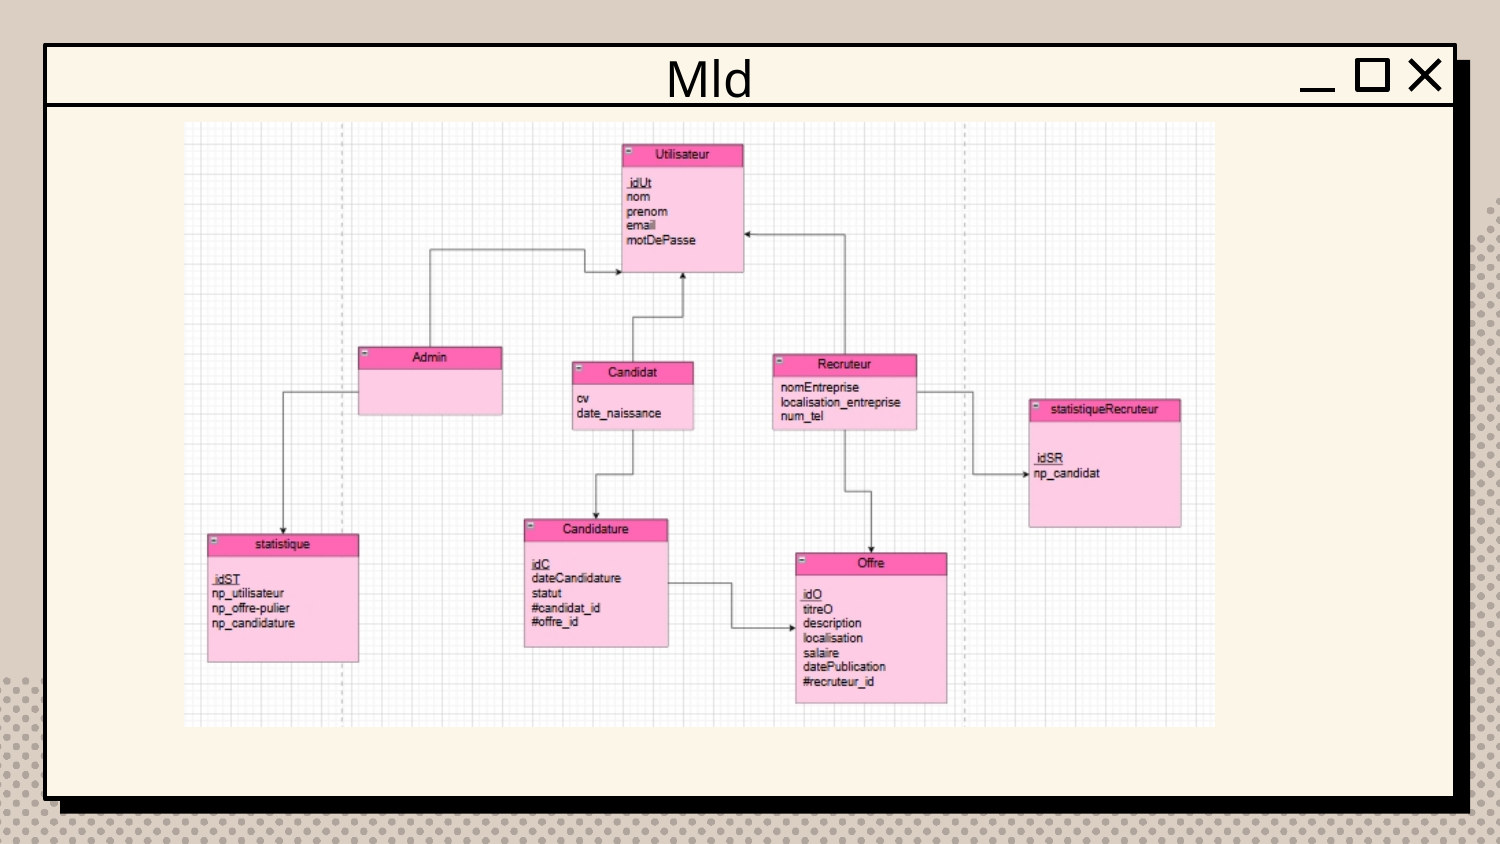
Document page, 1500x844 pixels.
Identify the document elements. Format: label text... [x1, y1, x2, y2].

picture [183, 122, 1215, 728]
title Mld [76, 32, 1343, 145]
